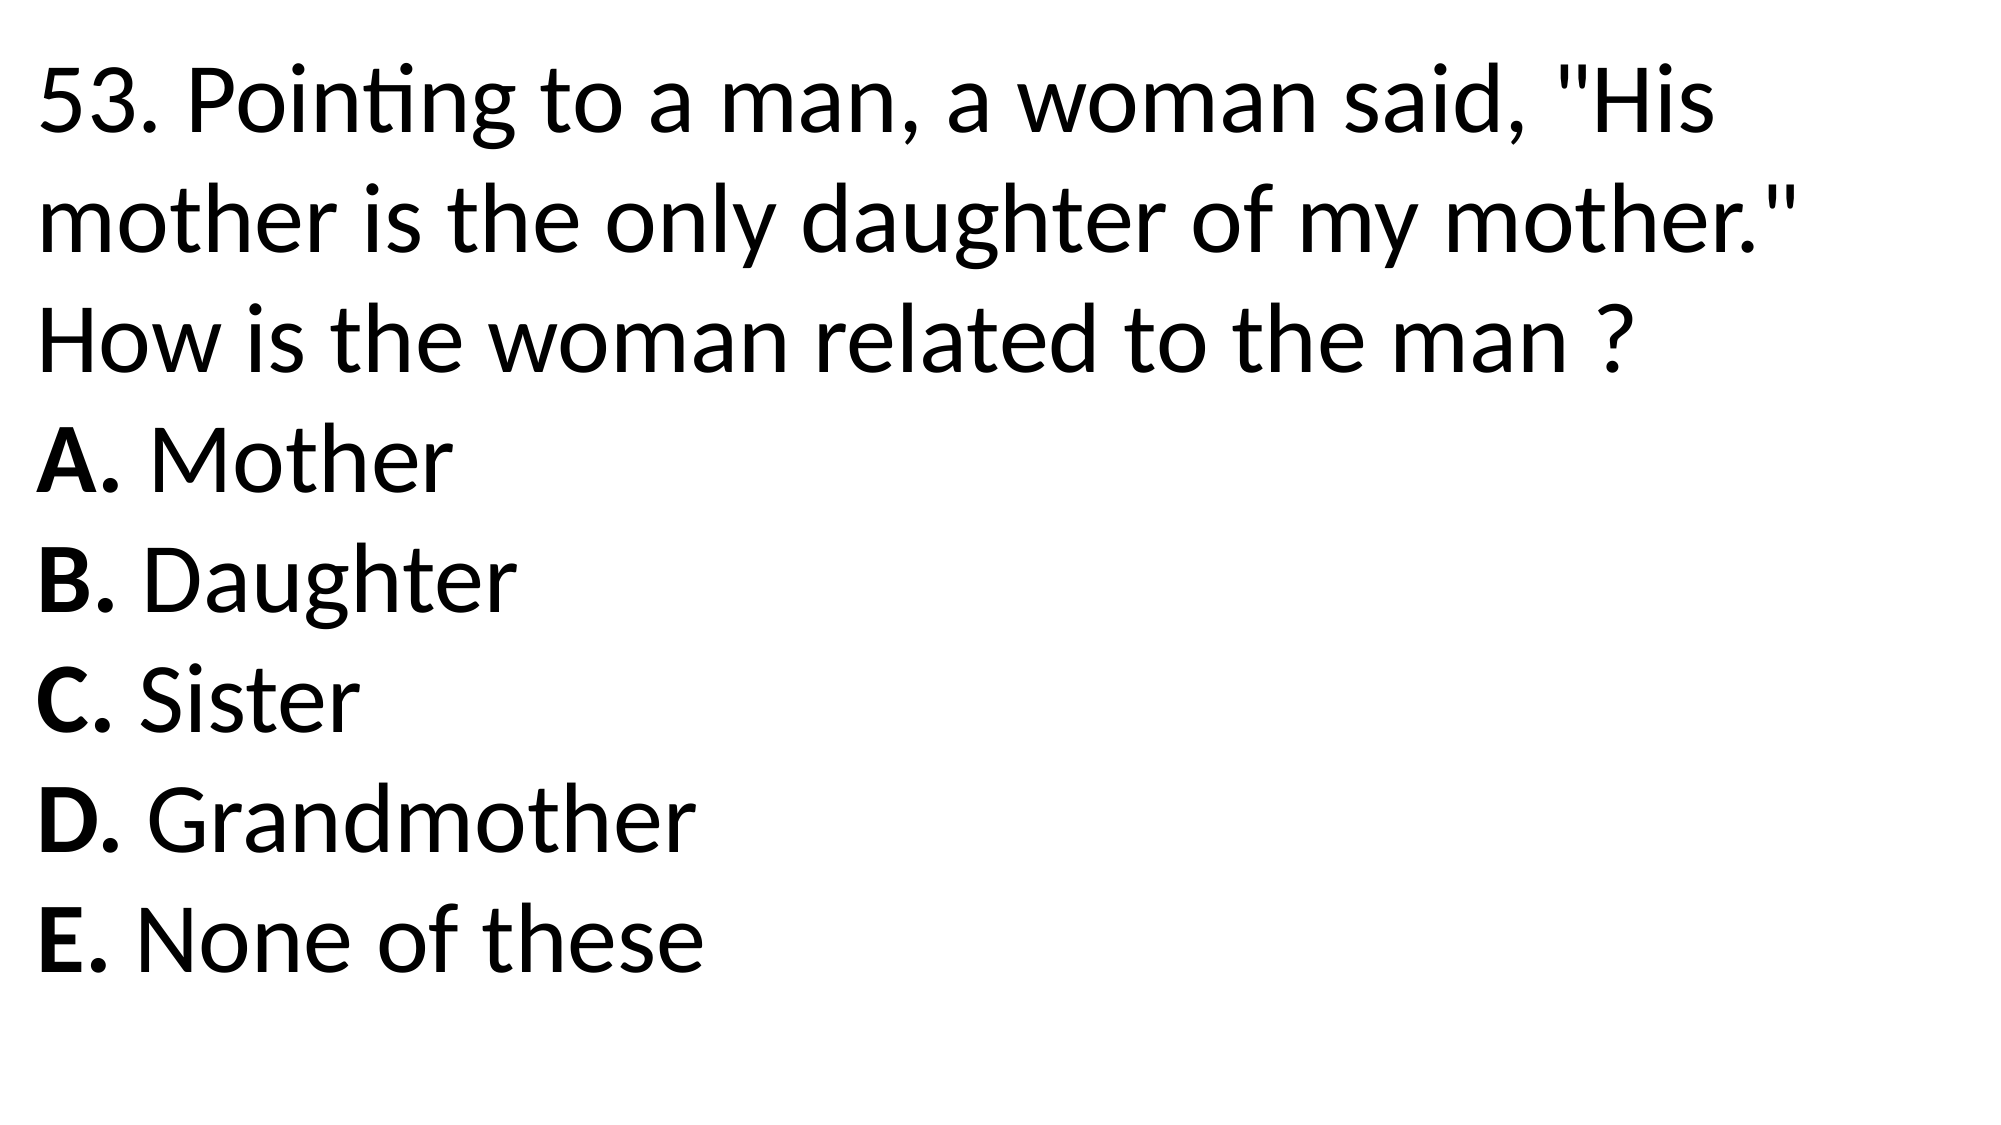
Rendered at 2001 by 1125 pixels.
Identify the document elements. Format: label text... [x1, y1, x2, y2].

text_box 53. Pointing to a man, a woman said, "His mother is the only daughter of my mother." How is the woman related to the man ? A. Mother B. Daughter C. Sister D. Grandmother E. None of these [21, 25, 1981, 1120]
